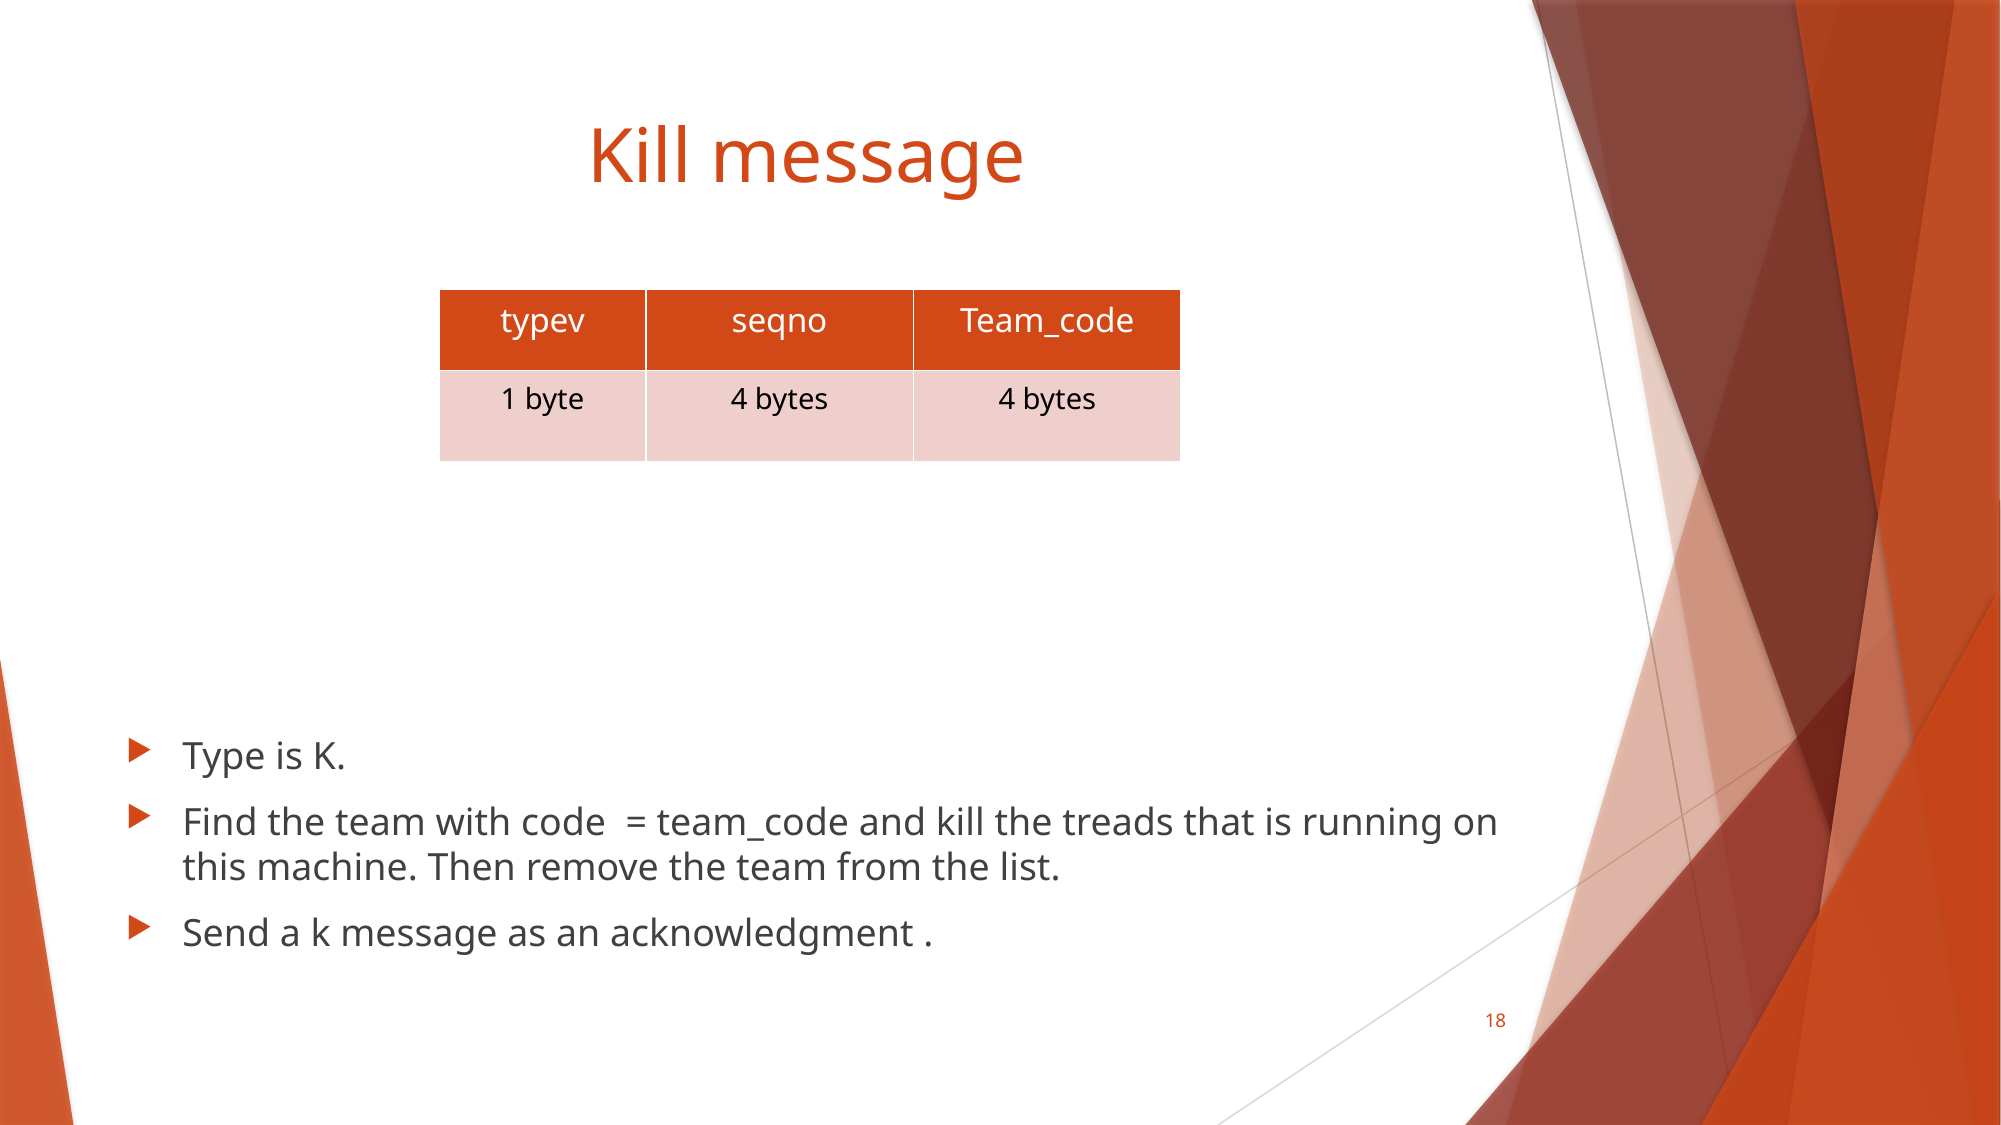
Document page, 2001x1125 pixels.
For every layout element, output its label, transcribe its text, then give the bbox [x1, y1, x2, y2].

table_cell 4 bytes [914, 371, 1180, 461]
title Kill message [111, 99, 1522, 317]
table_header seqno [647, 290, 913, 370]
table_header typev [440, 290, 645, 370]
table_header Team_code [914, 290, 1180, 370]
list Type is K. Find the team with code = team_code and kill the treads that is running on this machine. Then remove the team from the list. Send a k message as an acknowledgment . [111, 724, 1522, 992]
slide_number 18 [1409, 991, 1522, 1051]
table_cell 1 byte [440, 371, 645, 461]
table_cell 4 bytes [647, 371, 913, 461]
